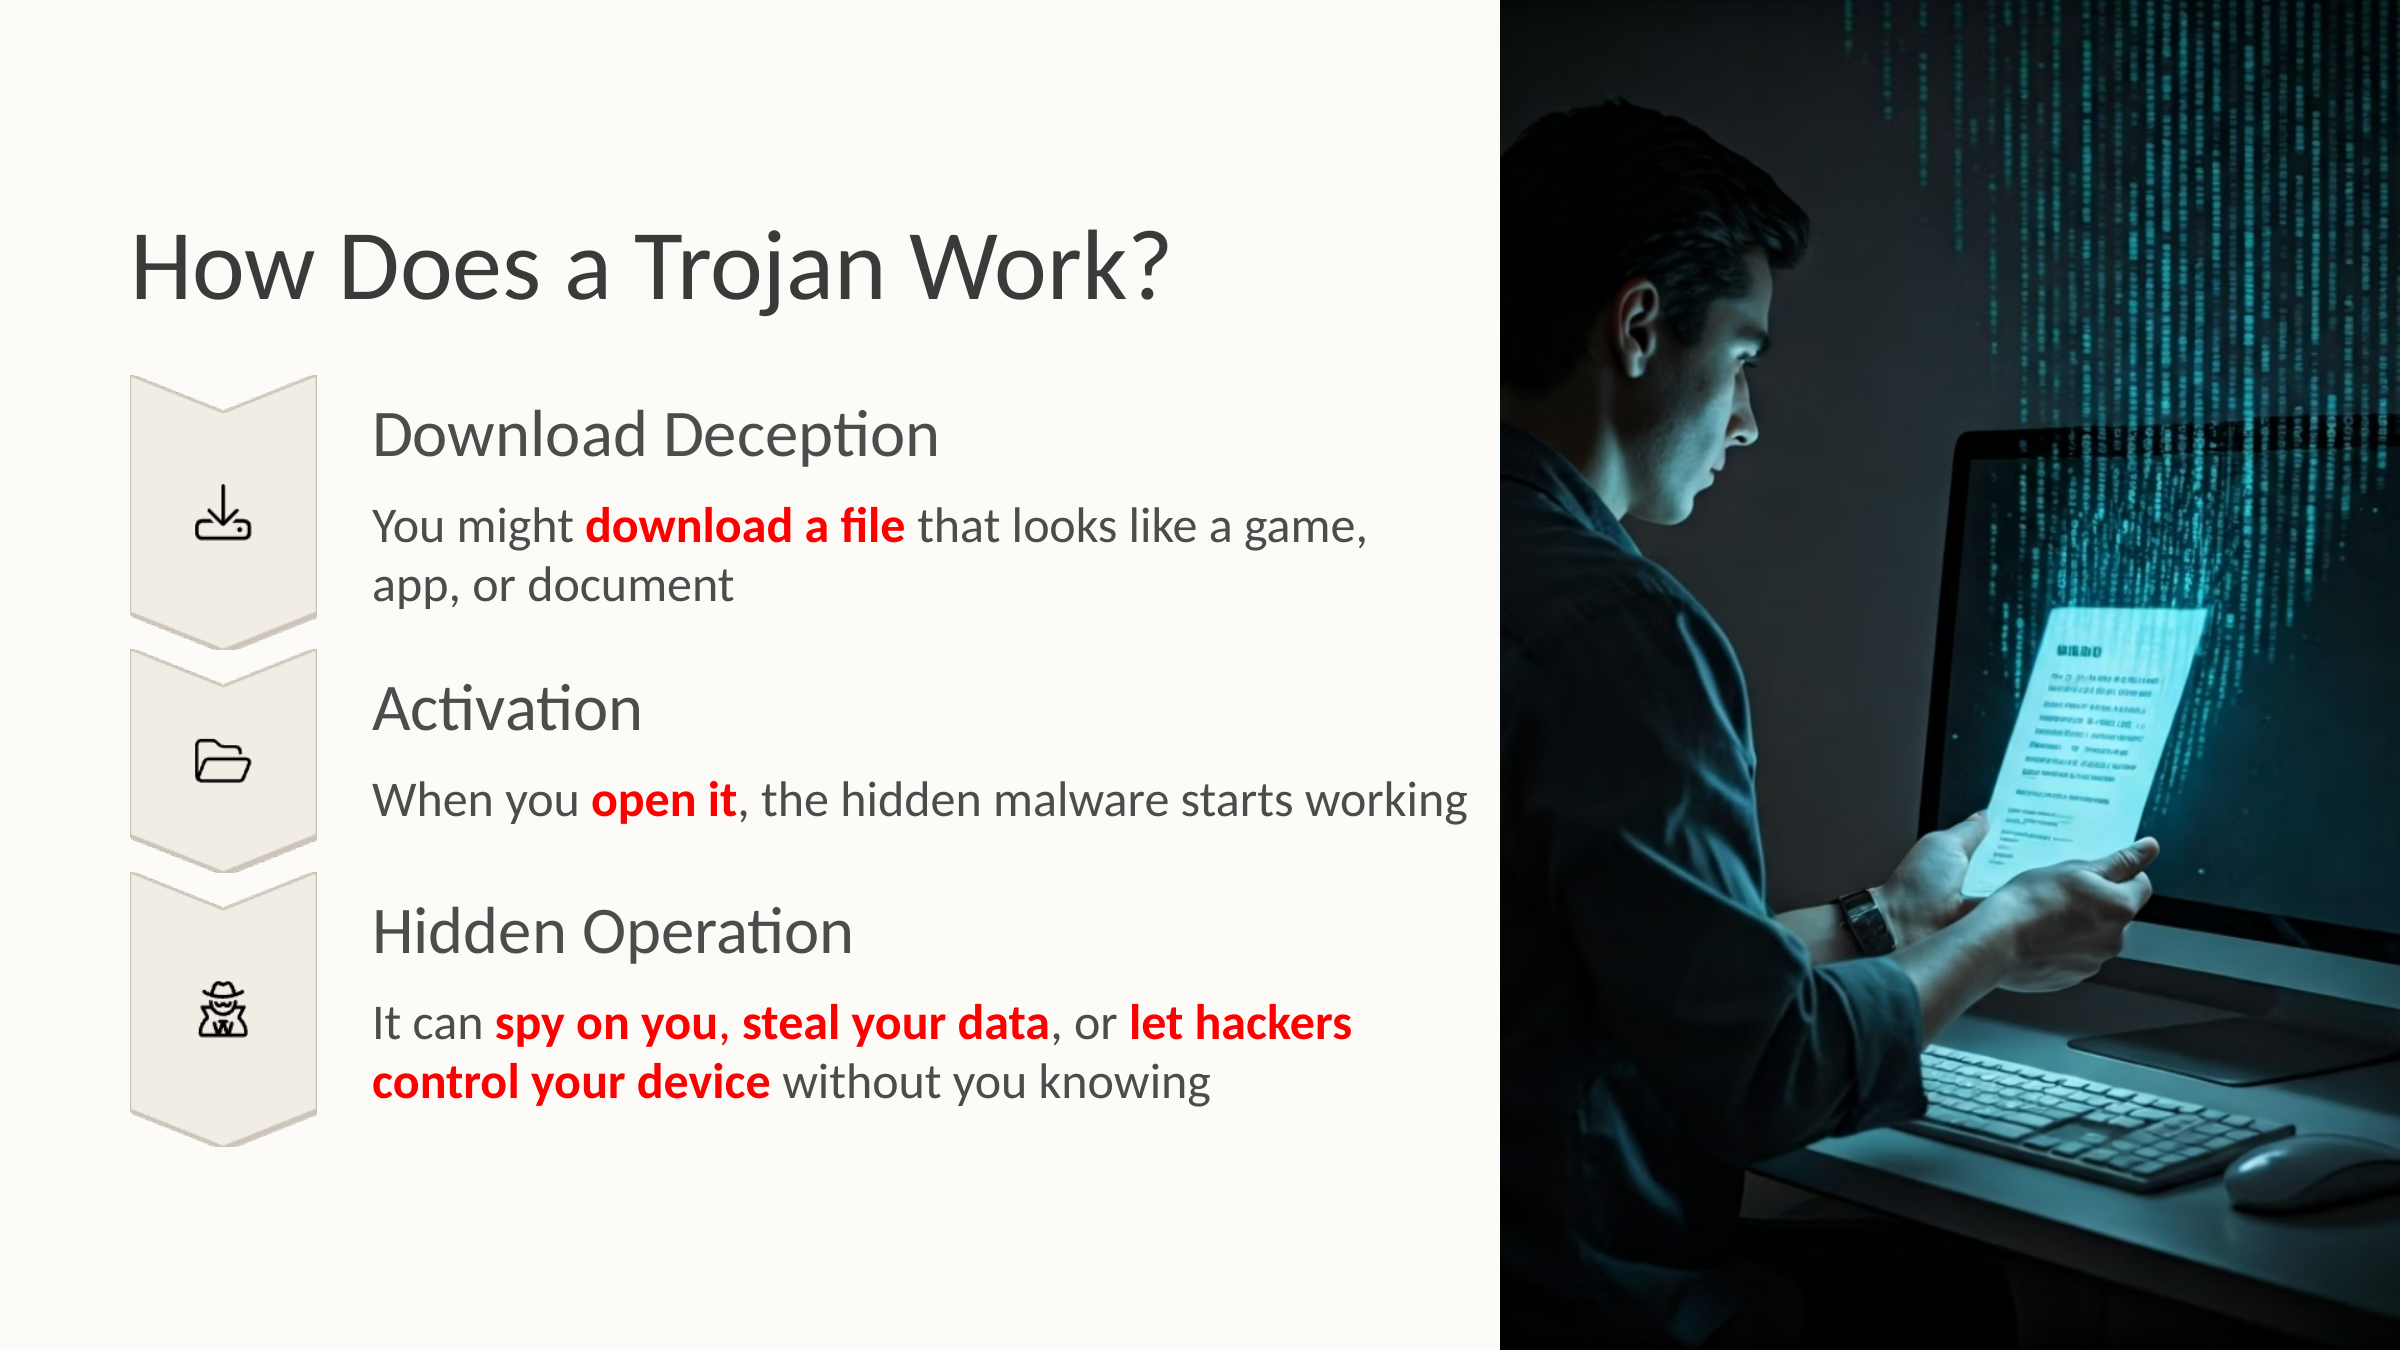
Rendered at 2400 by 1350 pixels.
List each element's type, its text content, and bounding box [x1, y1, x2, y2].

text_box You might download a file that looks like a game, app, or document [372, 493, 1370, 613]
text_box It can spy on you, steal your data, or let hackers control your device without you knowing [372, 990, 1370, 1110]
text_box When you open it, the hidden malware starts working [372, 767, 1370, 827]
picture [1499, 0, 2400, 1350]
text_box Hidden Operation [371, 909, 838, 968]
picture [130, 375, 317, 1147]
text_box How Does a Trojan Work? [130, 203, 1301, 320]
text_box Download Deception [372, 412, 841, 471]
text_box Activation [371, 686, 838, 745]
